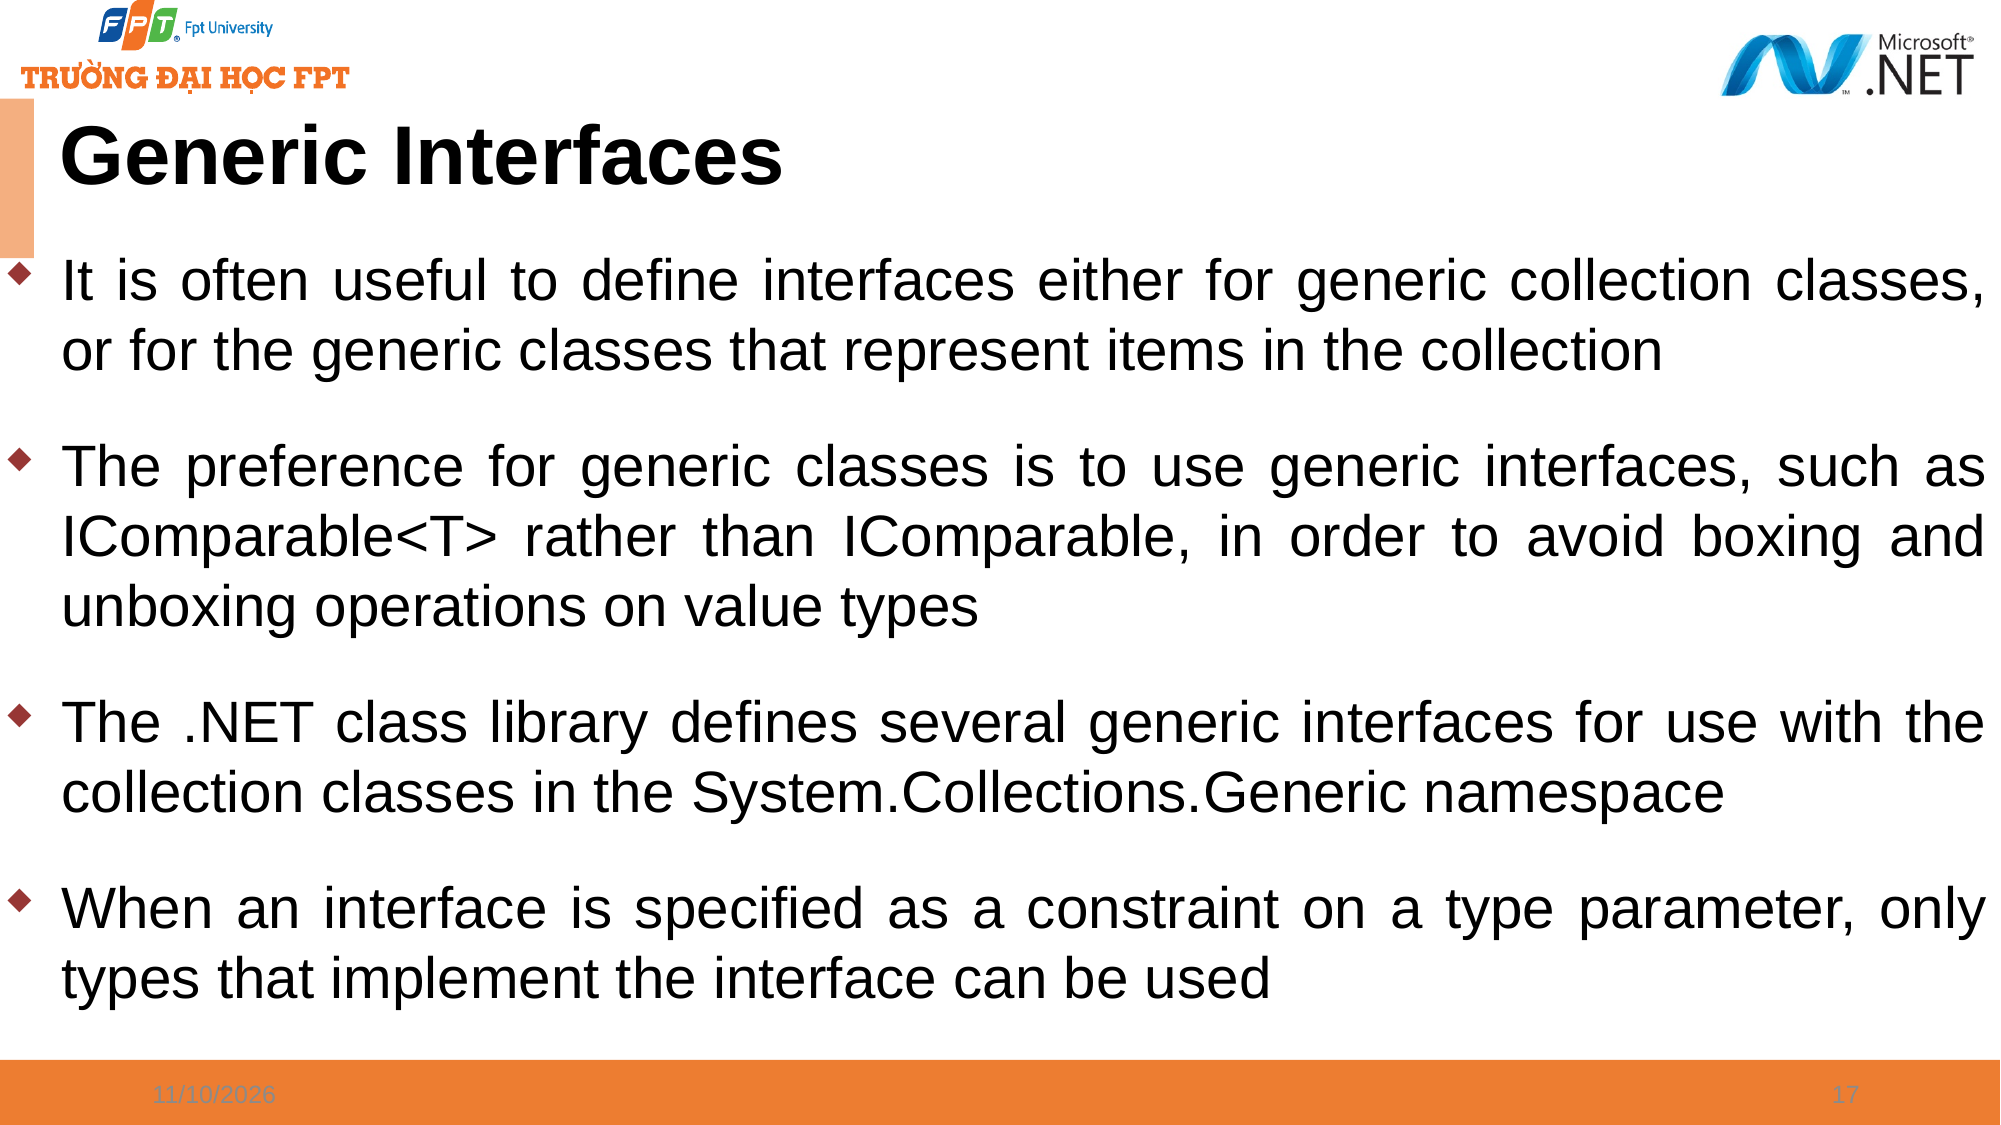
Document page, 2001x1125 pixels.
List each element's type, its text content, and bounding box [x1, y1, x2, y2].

picture [1685, 0, 2001, 129]
slide_number 17 [1424, 1063, 1875, 1123]
title Generic Interfaces [44, 119, 1364, 202]
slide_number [137, 1063, 588, 1123]
text_box It is often useful to define interfaces either for generic collection classes, or for the generic classes that represent items in the collection The preference for generic classes is to use generic interfaces, such as IComparable<T> rather than IComparable, in order to avoid boxing and unboxing operations on value types The .NET class library defines several generic interfaces for use with the collection classes in the System.Collections.Generic namespace When an interface is specified as a constraint on a type parameter, only types that implement the interface can be used [5, 240, 1992, 1010]
